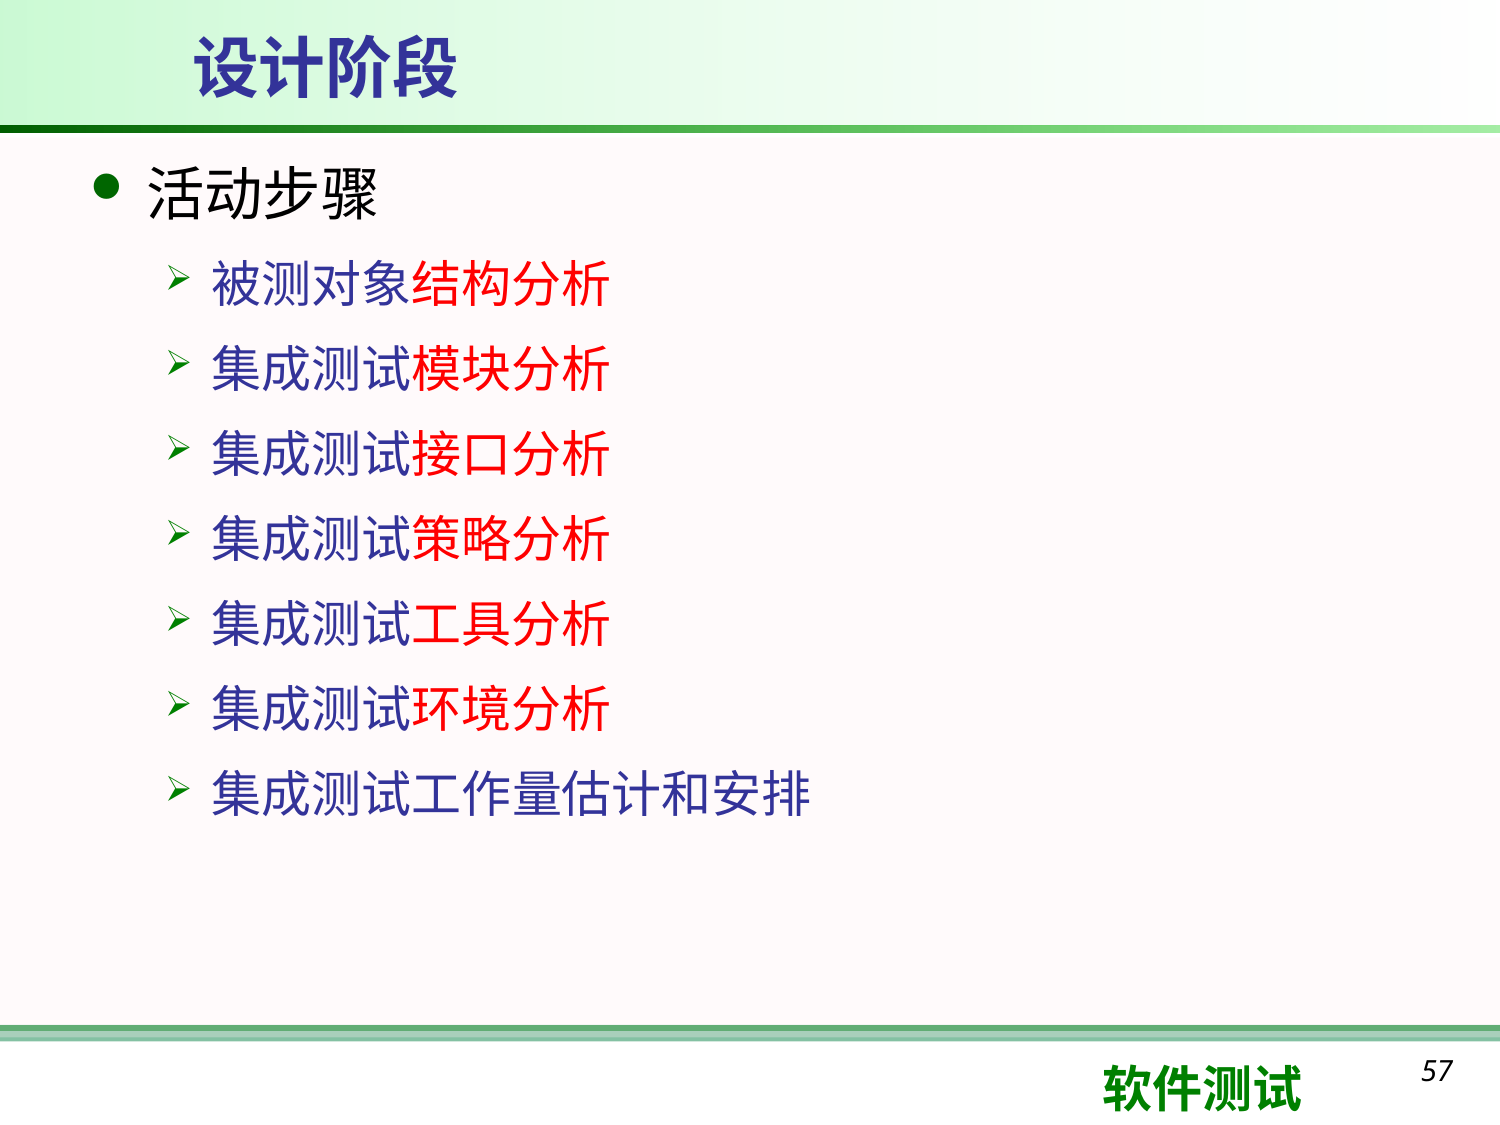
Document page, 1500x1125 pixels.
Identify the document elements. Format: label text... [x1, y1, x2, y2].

text_box 57 [1155, 1024, 1468, 1100]
list 活动步骤 被测对象结构分析 集成测试模块分析 集成测试接口分析 集成测试策略分析 集成测试工具分析 集成测试环境分析 集成测试工作量估计和安排 [74, 149, 1351, 945]
title 设计阶段 [176, 12, 1223, 119]
